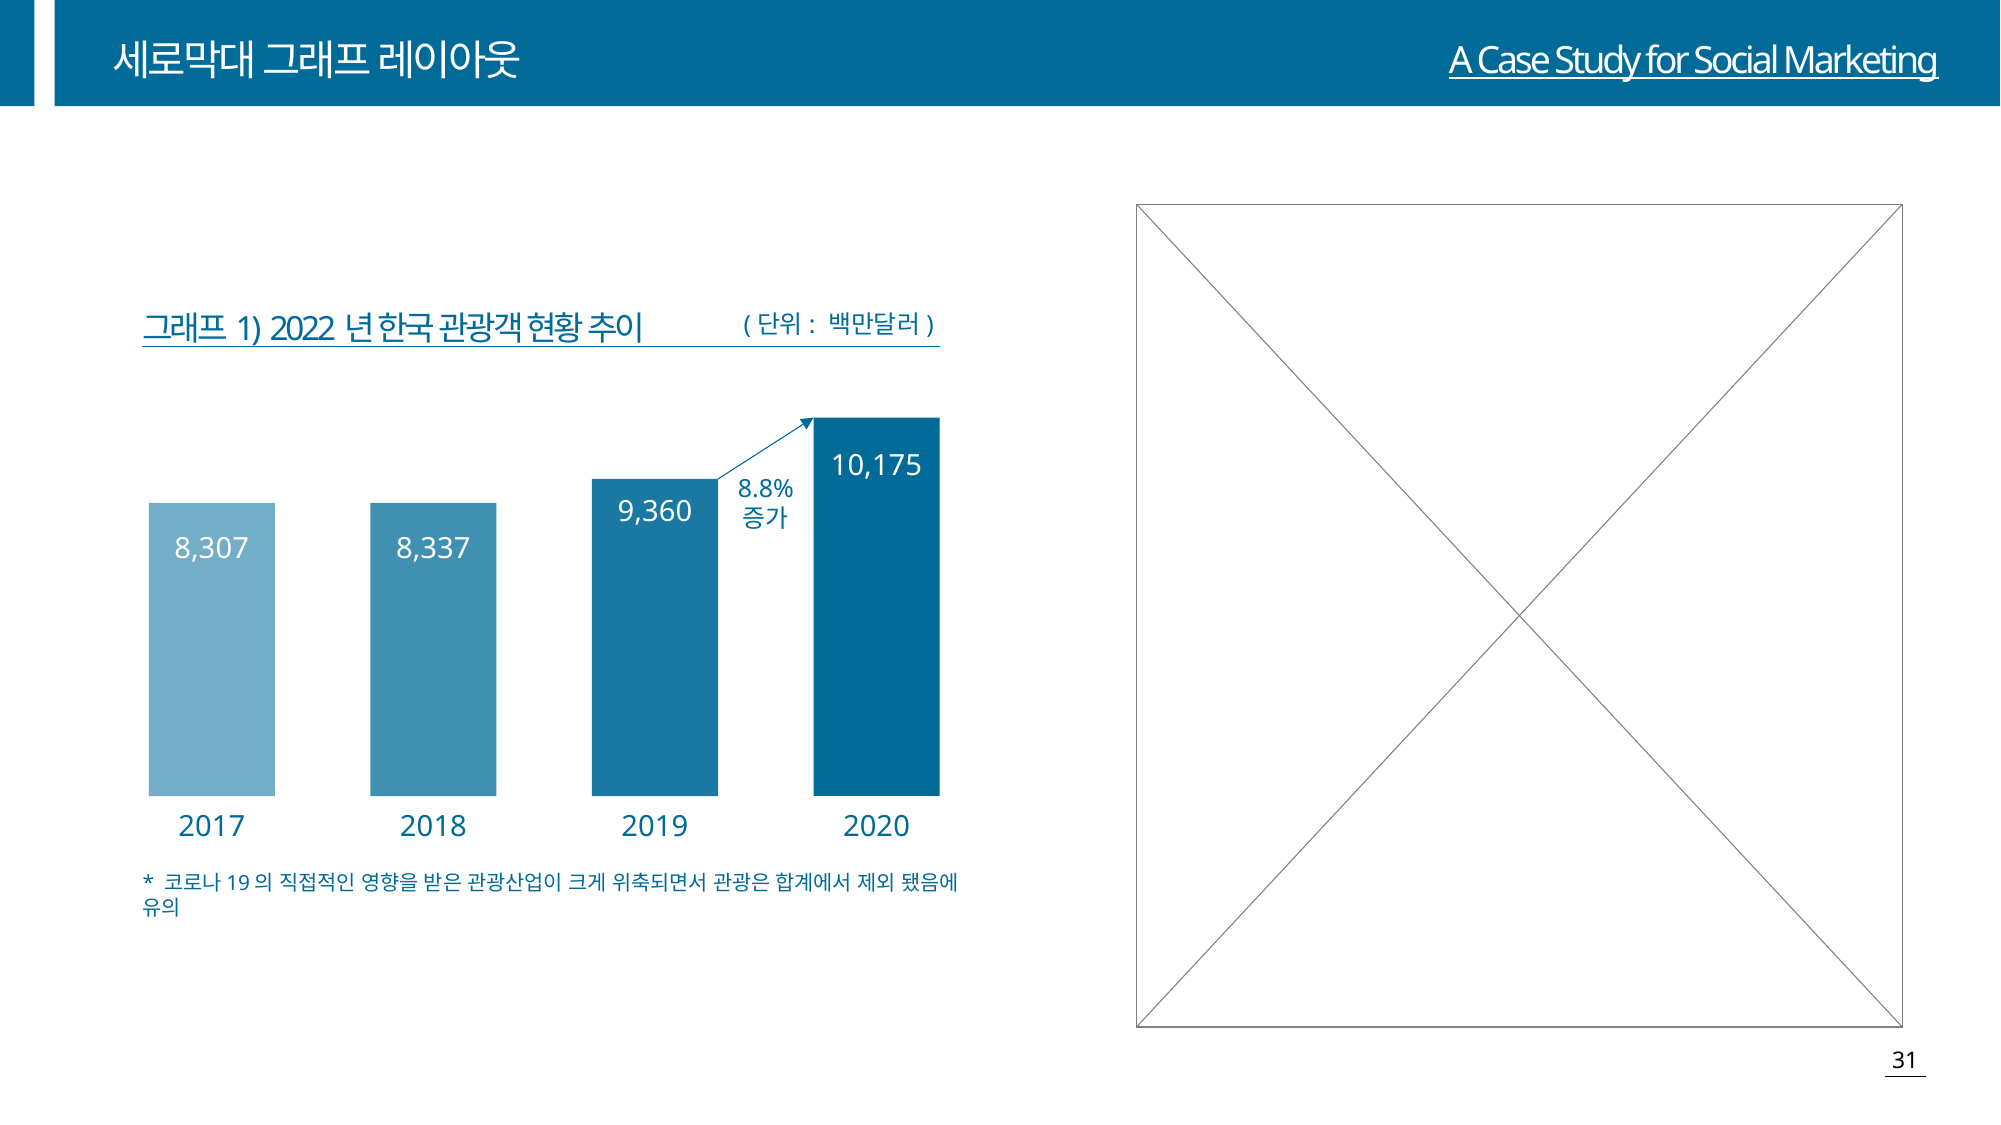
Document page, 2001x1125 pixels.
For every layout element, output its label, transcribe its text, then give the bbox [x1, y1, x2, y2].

text_box 그래프1) 2022년 한국 관광객 현황 추이 [127, 279, 719, 355]
text_box [813, 417, 941, 797]
text_box [148, 502, 276, 797]
text_box 2018 [370, 799, 497, 850]
text_box 10,175 [814, 438, 940, 489]
text_box 8,337 [370, 522, 497, 573]
text_box [591, 478, 696, 484]
text_box 9,360 [591, 484, 696, 535]
list 세로막대 그래프 레이아웃 [97, 6, 782, 97]
text_box 2020 [813, 799, 940, 850]
text_box 8,307 [148, 522, 275, 573]
text_box (단위: 백만달러) [721, 301, 949, 347]
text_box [1136, 204, 1903, 1028]
text_box * 코로나19의 직접적인 영향을 받은 관광산업이 크게 위축되면서 관광은 합계에서 제외 됐음에 유의 [127, 862, 1000, 927]
text_box [369, 502, 497, 797]
text_box 2019 [591, 799, 719, 850]
text_box [591, 535, 719, 797]
text_box 8.8% 증가 [696, 464, 835, 540]
text_box 2017 [148, 799, 275, 850]
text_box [718, 417, 814, 479]
